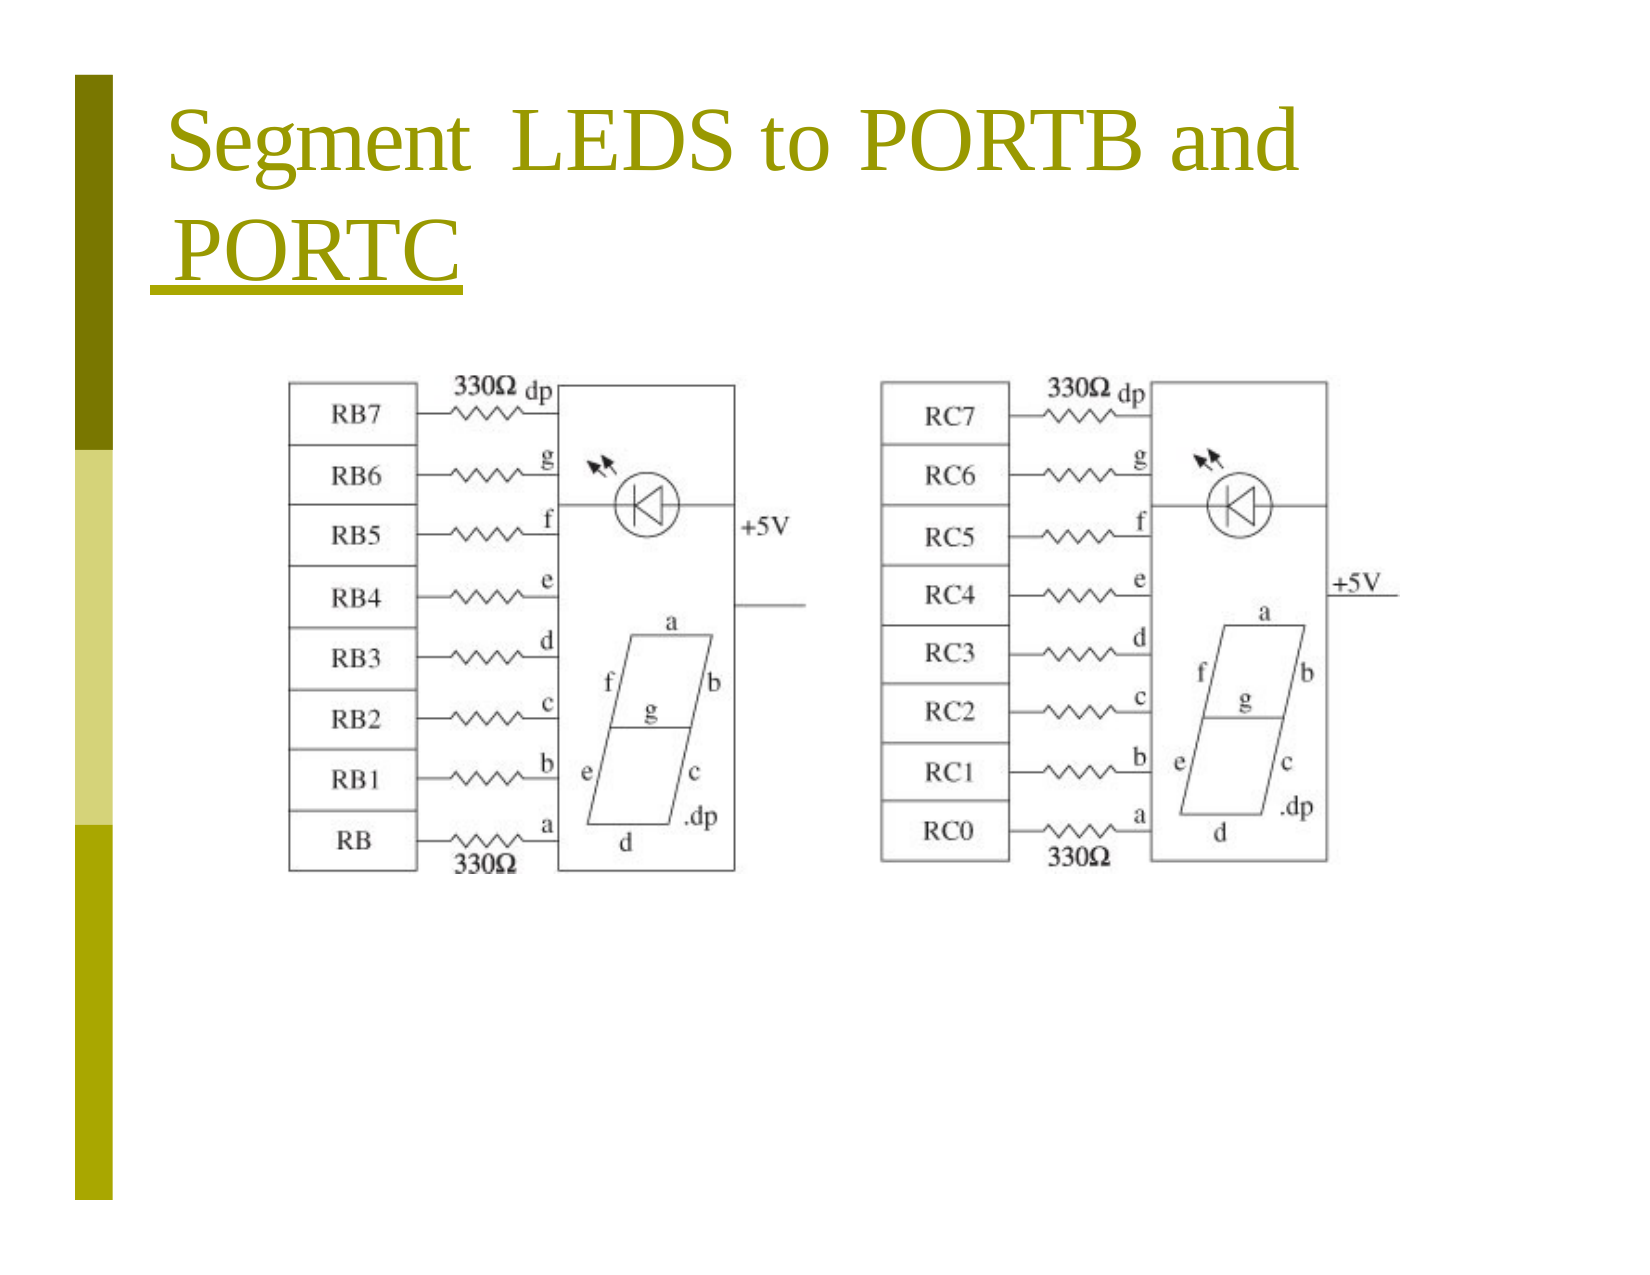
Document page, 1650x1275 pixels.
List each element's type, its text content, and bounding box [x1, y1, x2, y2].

title Segment LEDS to PORTB and PORTC [147, 76, 1478, 299]
text_box [287, 374, 1400, 874]
text_box [75, 449, 113, 824]
text_box [75, 824, 113, 1200]
